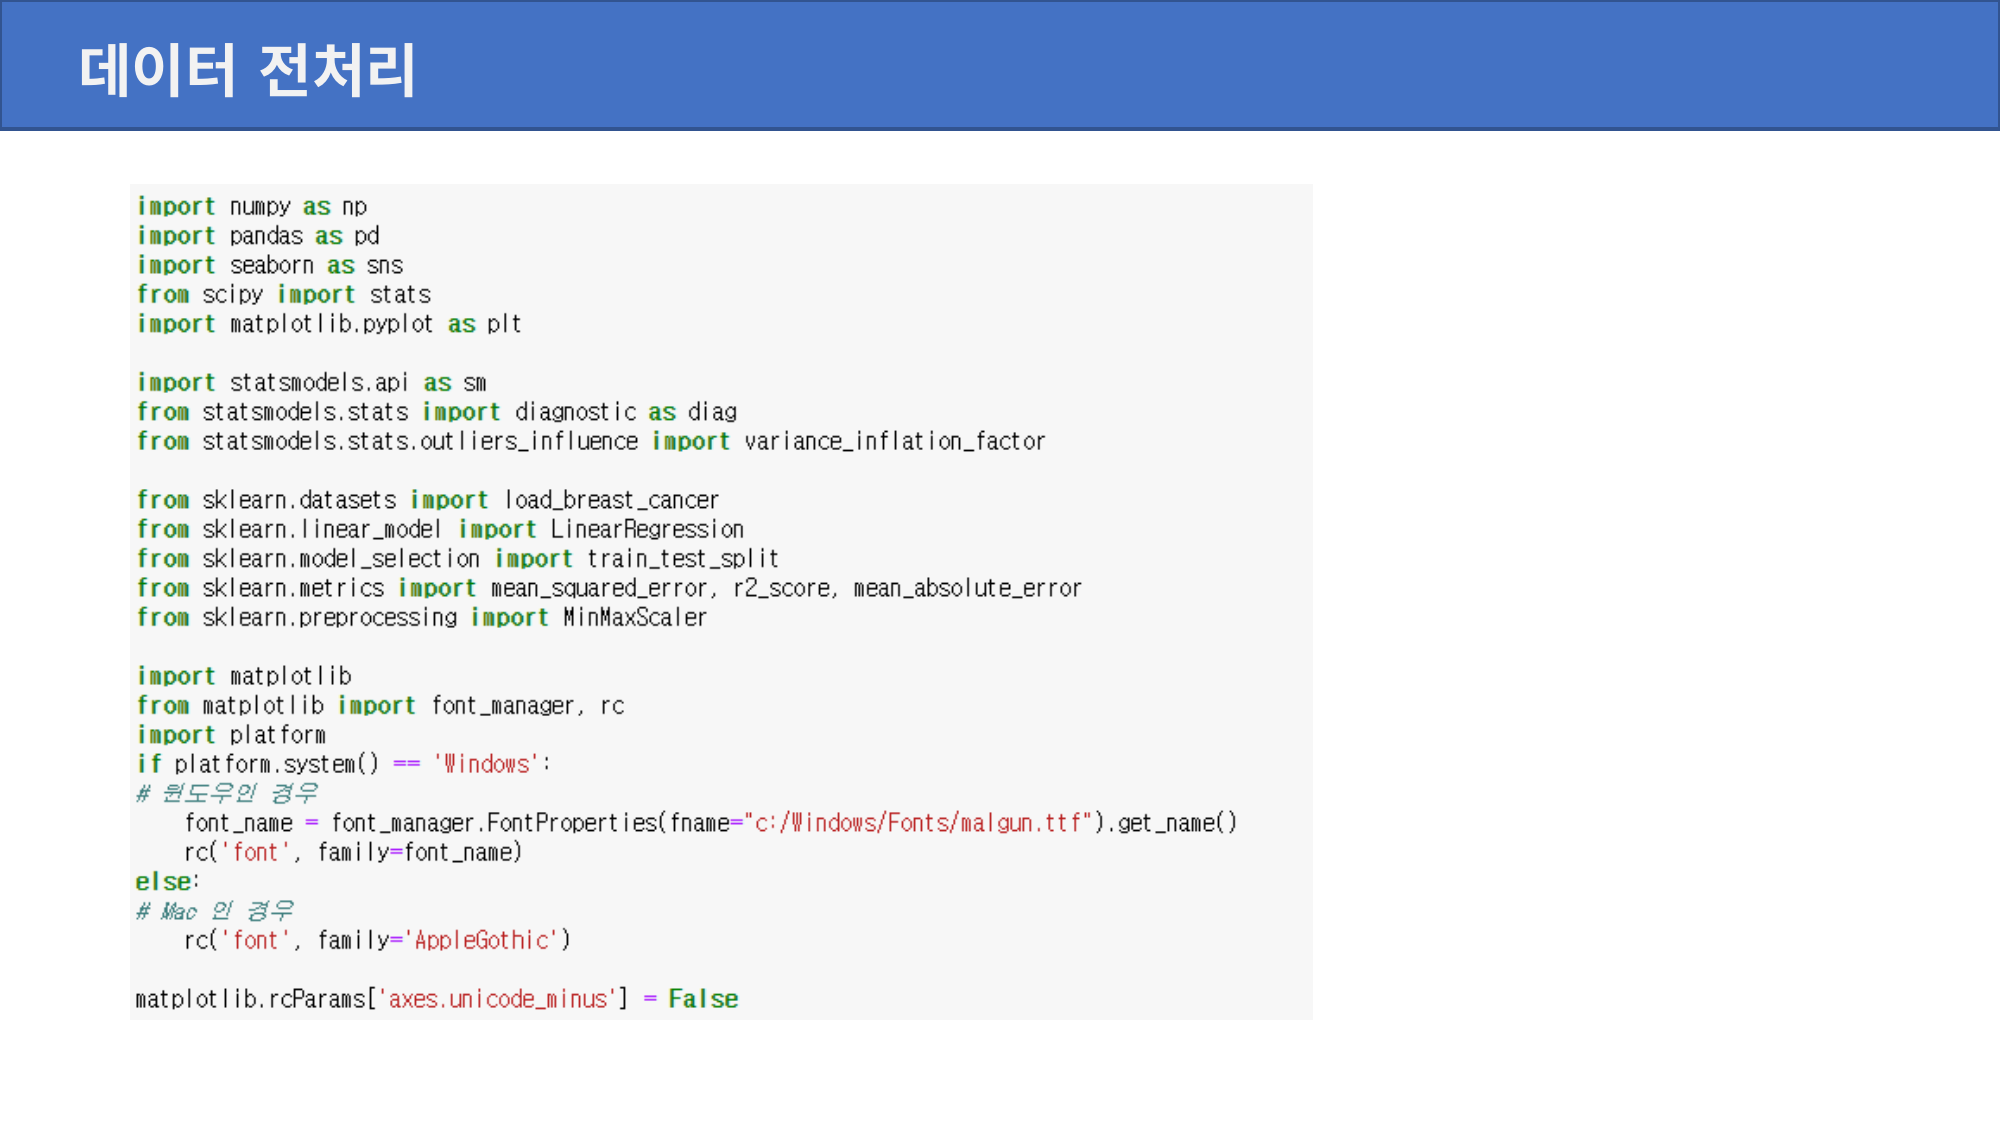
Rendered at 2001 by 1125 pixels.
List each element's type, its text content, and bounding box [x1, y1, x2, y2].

text_box 데이터 전처리 [63, 27, 435, 112]
text_box [0, 0, 2000, 130]
picture [130, 184, 1314, 1021]
